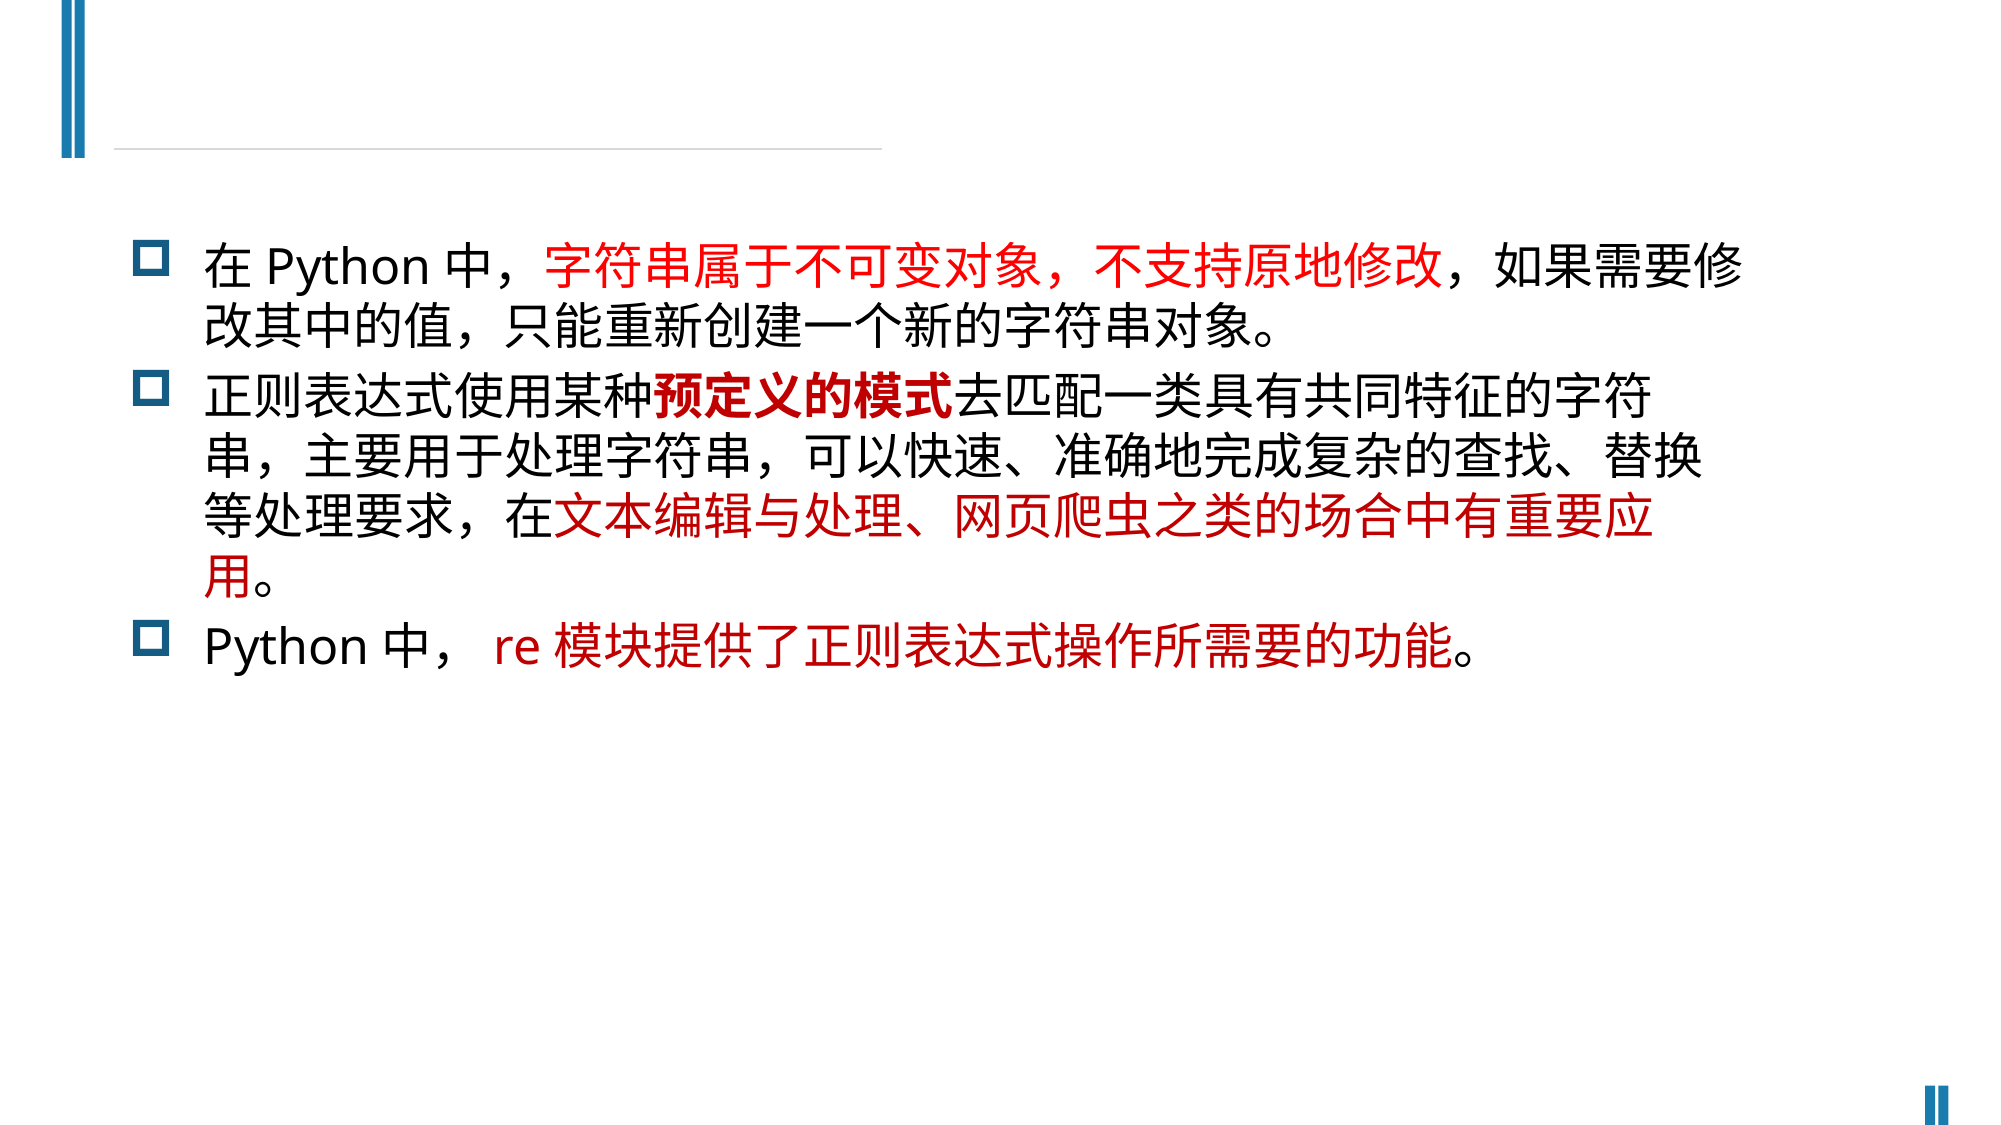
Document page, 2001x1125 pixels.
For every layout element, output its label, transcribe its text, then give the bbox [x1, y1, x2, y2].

list 在Python中，字符串属于不可变对象，不支持原地修改，如果需要修改其中的值，只能重新创建一个新的字符串对象。 正则表达式使用某种预定义的模式去匹配一类具有共同特征的字符串，主要用于处理字符串，可以快速、准确地完成复杂的查找、替换等处理要求，在文本编辑与处理、网页爬虫之类的场合中有重要应用。 Python中，re模块提供了正则表达式操作所需要的功能。 [114, 227, 1765, 756]
